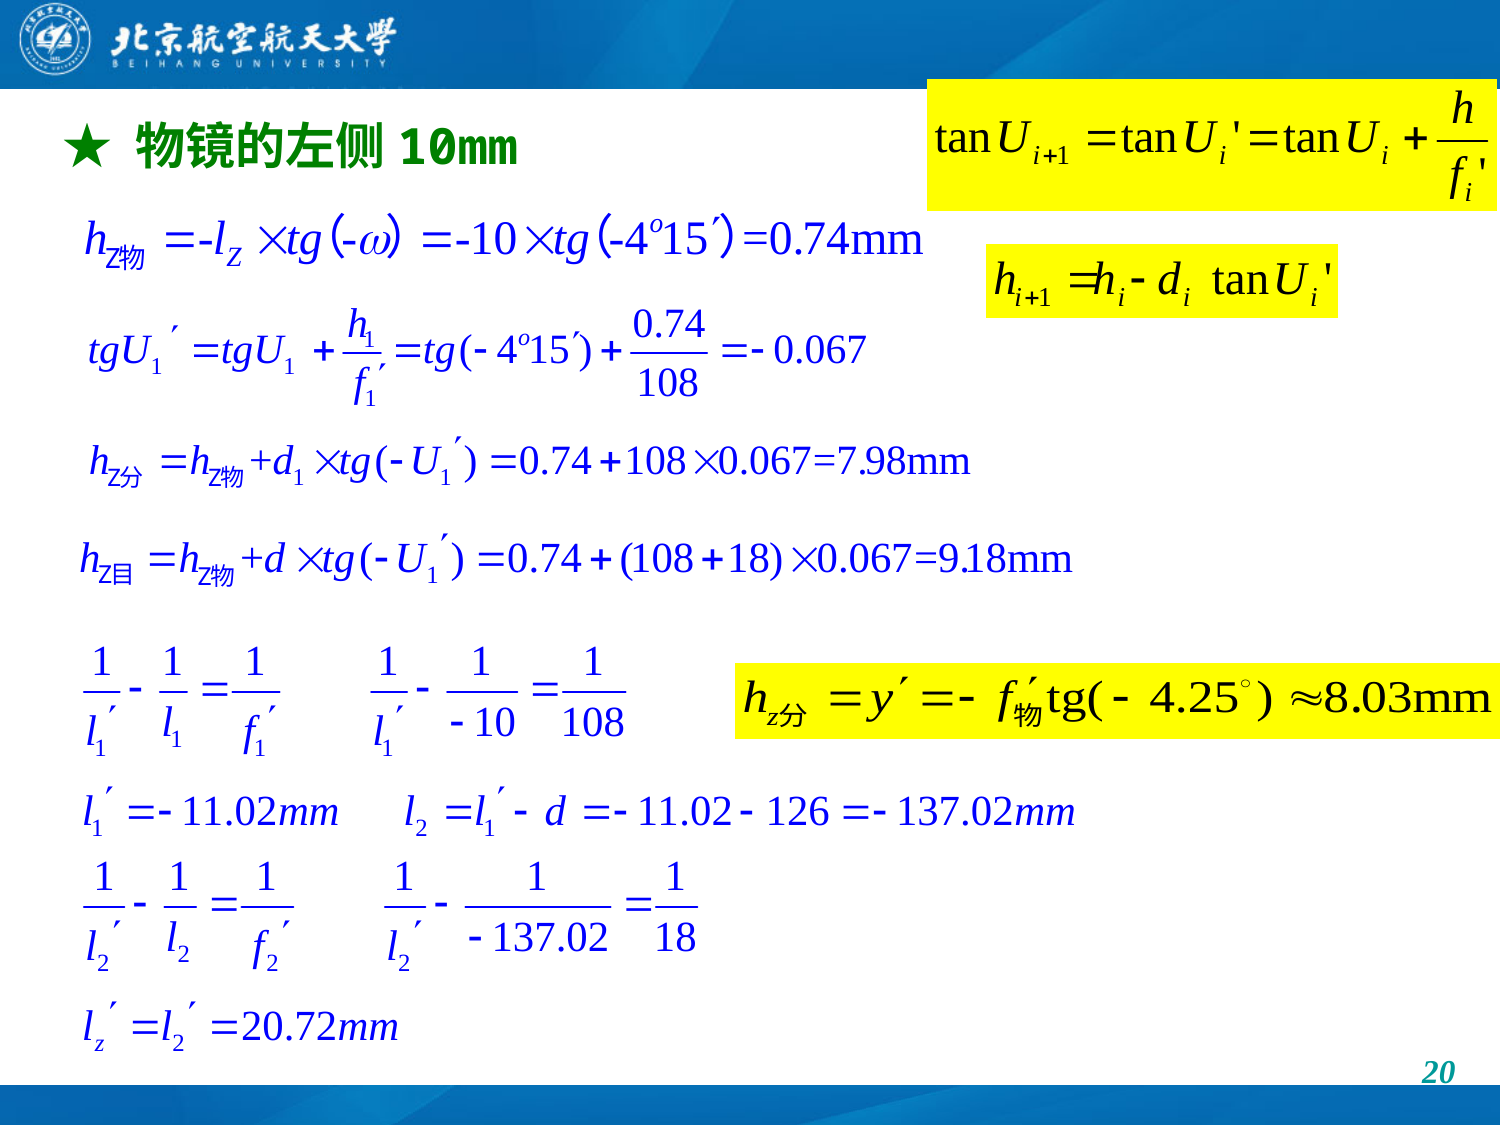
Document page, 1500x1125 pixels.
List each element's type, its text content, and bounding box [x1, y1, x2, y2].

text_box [734, 662, 1500, 739]
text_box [926, 78, 1498, 212]
picture [0, 0, 1500, 89]
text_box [76, 201, 933, 283]
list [82, 295, 979, 498]
text_box ★ 物镜的左侧10mm [47, 107, 533, 183]
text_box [985, 243, 1338, 318]
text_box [76, 633, 1083, 1062]
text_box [72, 515, 1082, 599]
picture [0, 1085, 1500, 1125]
slide_number 20 [1149, 1023, 1471, 1099]
